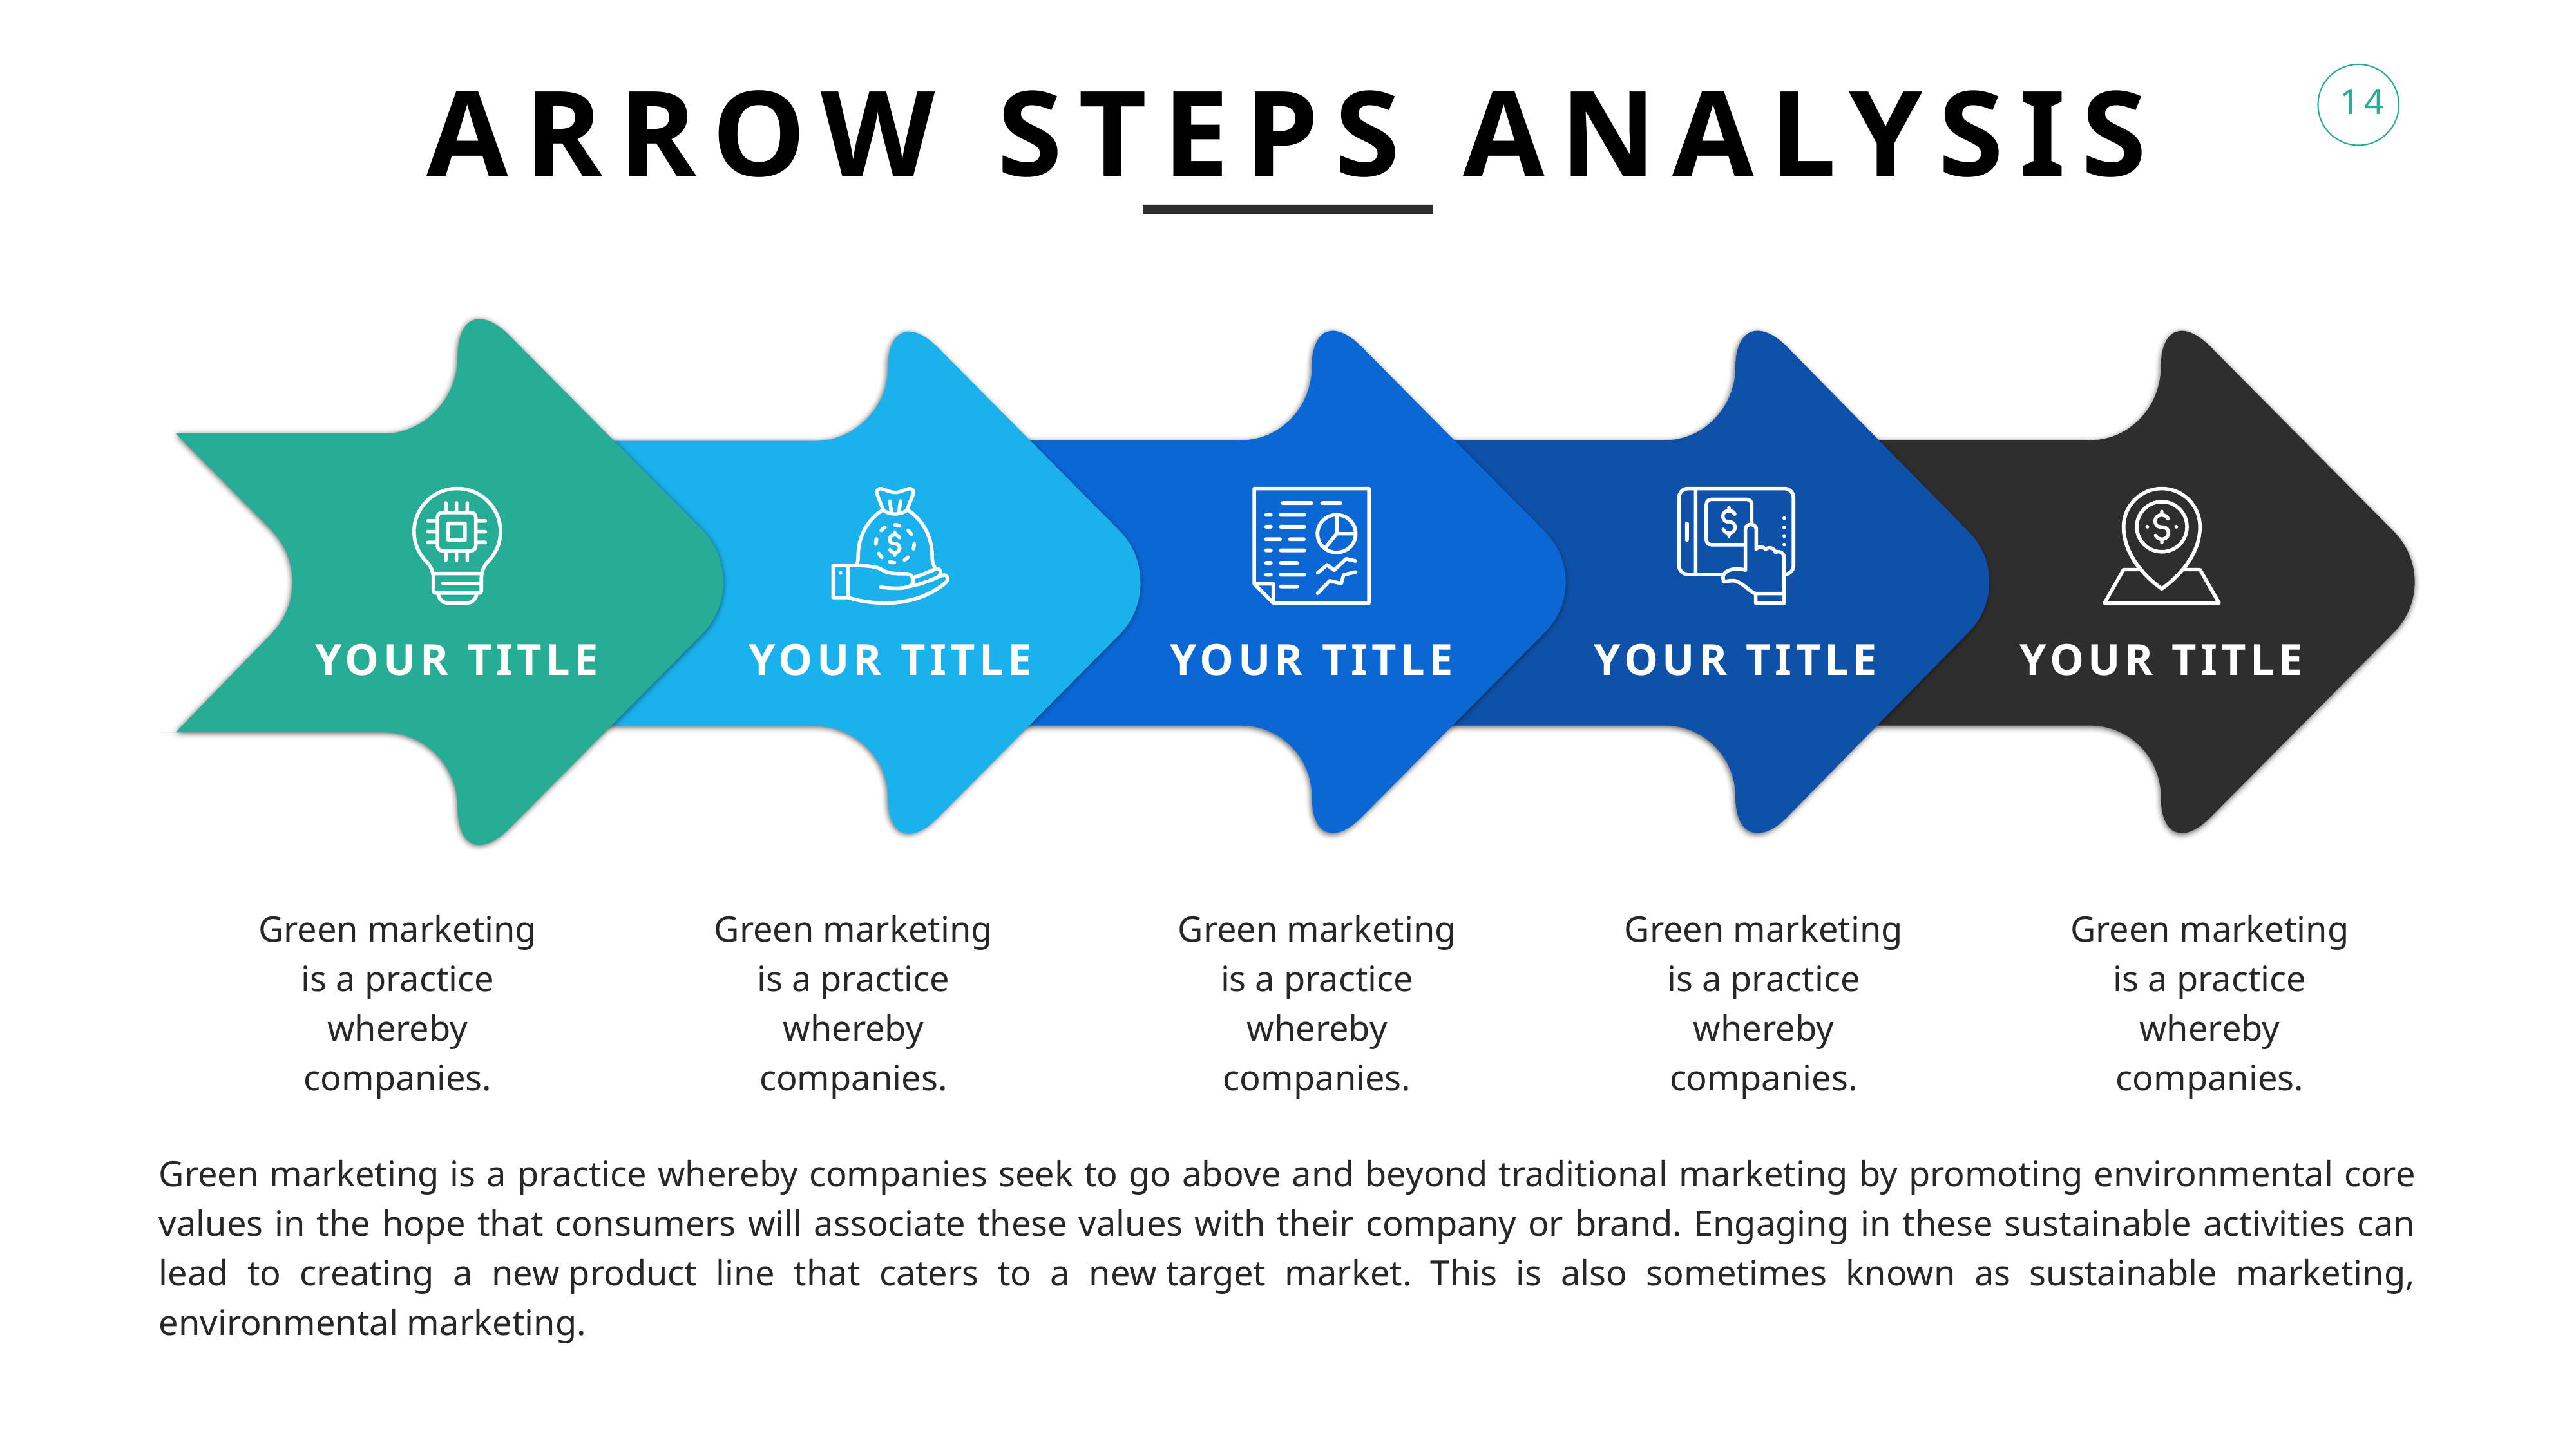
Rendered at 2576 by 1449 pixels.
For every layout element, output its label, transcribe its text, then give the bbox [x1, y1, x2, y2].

text_box YOUR TITLE [1585, 628, 1887, 689]
text_box YOUR TITLE [1160, 628, 1463, 689]
text_box YOUR TITLE [305, 628, 609, 689]
text_box Green marketing is a practice whereby companies. [2030, 887, 2389, 1109]
text_box [160, 319, 723, 846]
text_box Green marketing is a practice whereby companies seek to go above and beyond traditional marketing by promoting environmental core values in the hope that consumers will associate these values with their company or brand. Engaging in these sustainable activities can lead to creating a new product line that caters to a new target market. This is also sometimes known as sustainable marketing, environmental marketing. [136, 1132, 2441, 1354]
text_box [831, 487, 950, 605]
text_box [1459, 330, 1990, 833]
text_box Green marketing is a practice whereby companies. [674, 887, 1033, 1109]
text_box YOUR TITLE [2010, 628, 2313, 689]
text_box [1677, 486, 1796, 605]
text_box Green marketing is a practice whereby companies. [218, 887, 577, 1109]
text_box [1884, 330, 2415, 833]
text_box [2103, 486, 2221, 605]
text_box [412, 486, 502, 605]
text_box Green marketing is a practice whereby companies. [1584, 887, 1943, 1109]
text_box YOUR TITLE [739, 628, 1042, 689]
text_box [1035, 330, 1566, 833]
text_box [1252, 486, 1371, 605]
text_box ARROW STEPS ANALYSIS [417, 53, 2159, 205]
text_box [1142, 204, 1433, 215]
text_box [620, 331, 1141, 834]
text_box Green marketing is a practice whereby companies. [1138, 887, 1496, 1109]
